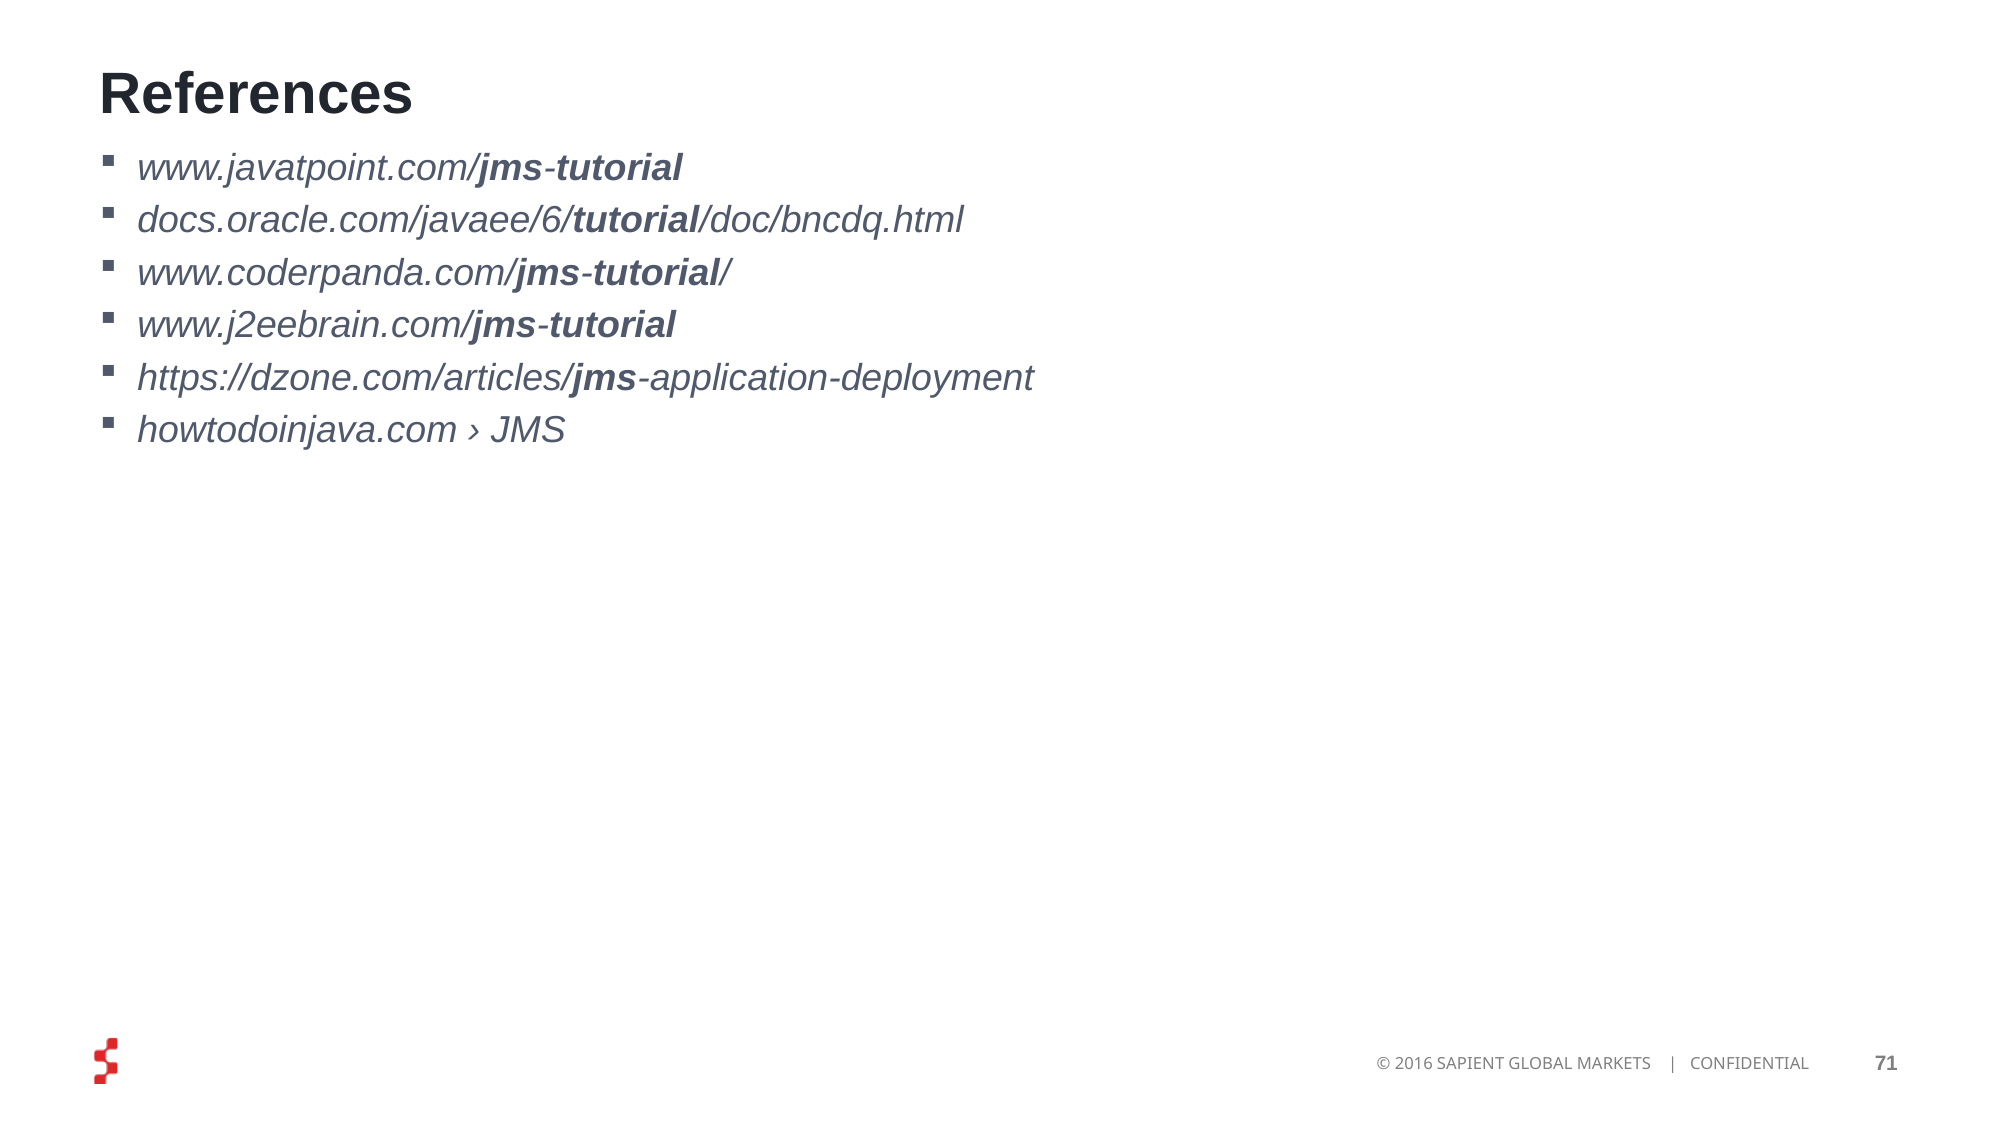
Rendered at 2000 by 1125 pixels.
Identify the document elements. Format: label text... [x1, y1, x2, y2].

list www.javatpoint.com/jms-tutorial docs.oracle.com/javaee/6/tutorial/doc/bncdq.html www.coderpanda.com/jms-tutorial/ www.j2eebrain.com/jms-tutorial https://dzone.com/articles/jms-application-deployment howtodoinjava.com › JMS [99, 142, 1893, 979]
title References [99, 47, 1900, 121]
